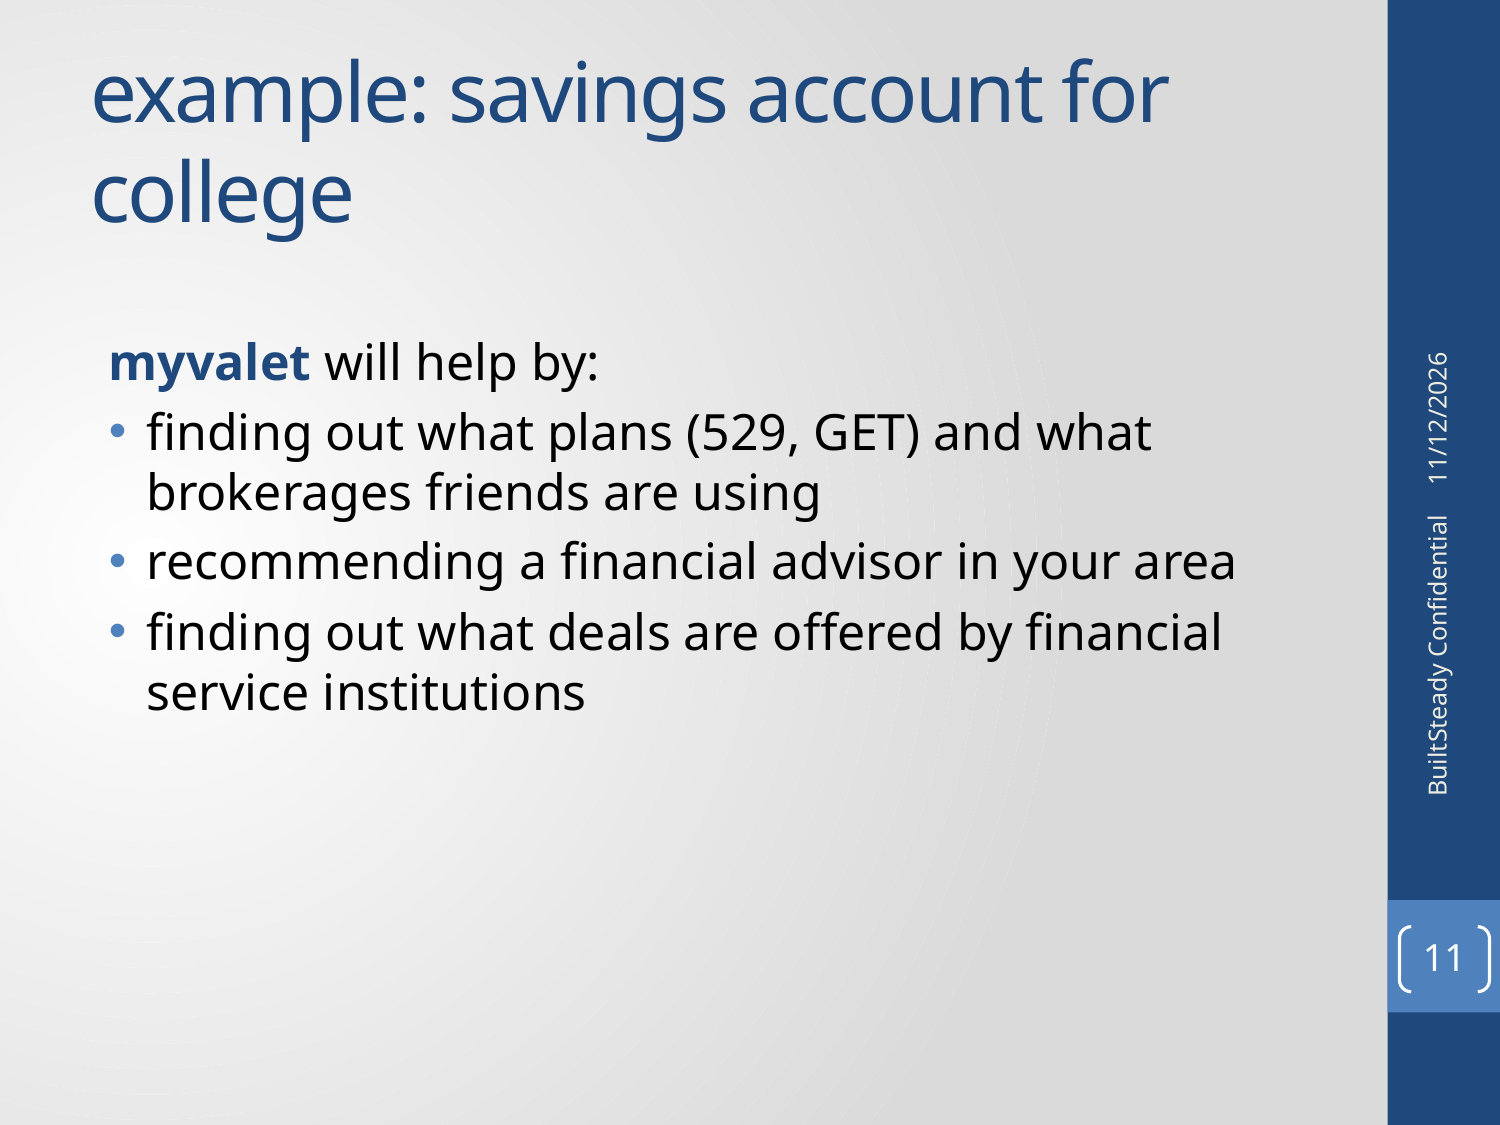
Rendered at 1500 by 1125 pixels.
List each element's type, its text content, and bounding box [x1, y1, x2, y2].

footer BuiltSteady Confidential [1408, 500, 1469, 889]
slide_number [1408, 100, 1469, 500]
slide_number 11 [1397, 925, 1492, 994]
title example: savings account for college [75, 45, 1325, 233]
list myvalet will help by: finding out what plans (529, GET) and what brokerages friends are using recommending a financial advisor in your area finding out what deals are offered by financial service institutions [75, 262, 1325, 1050]
